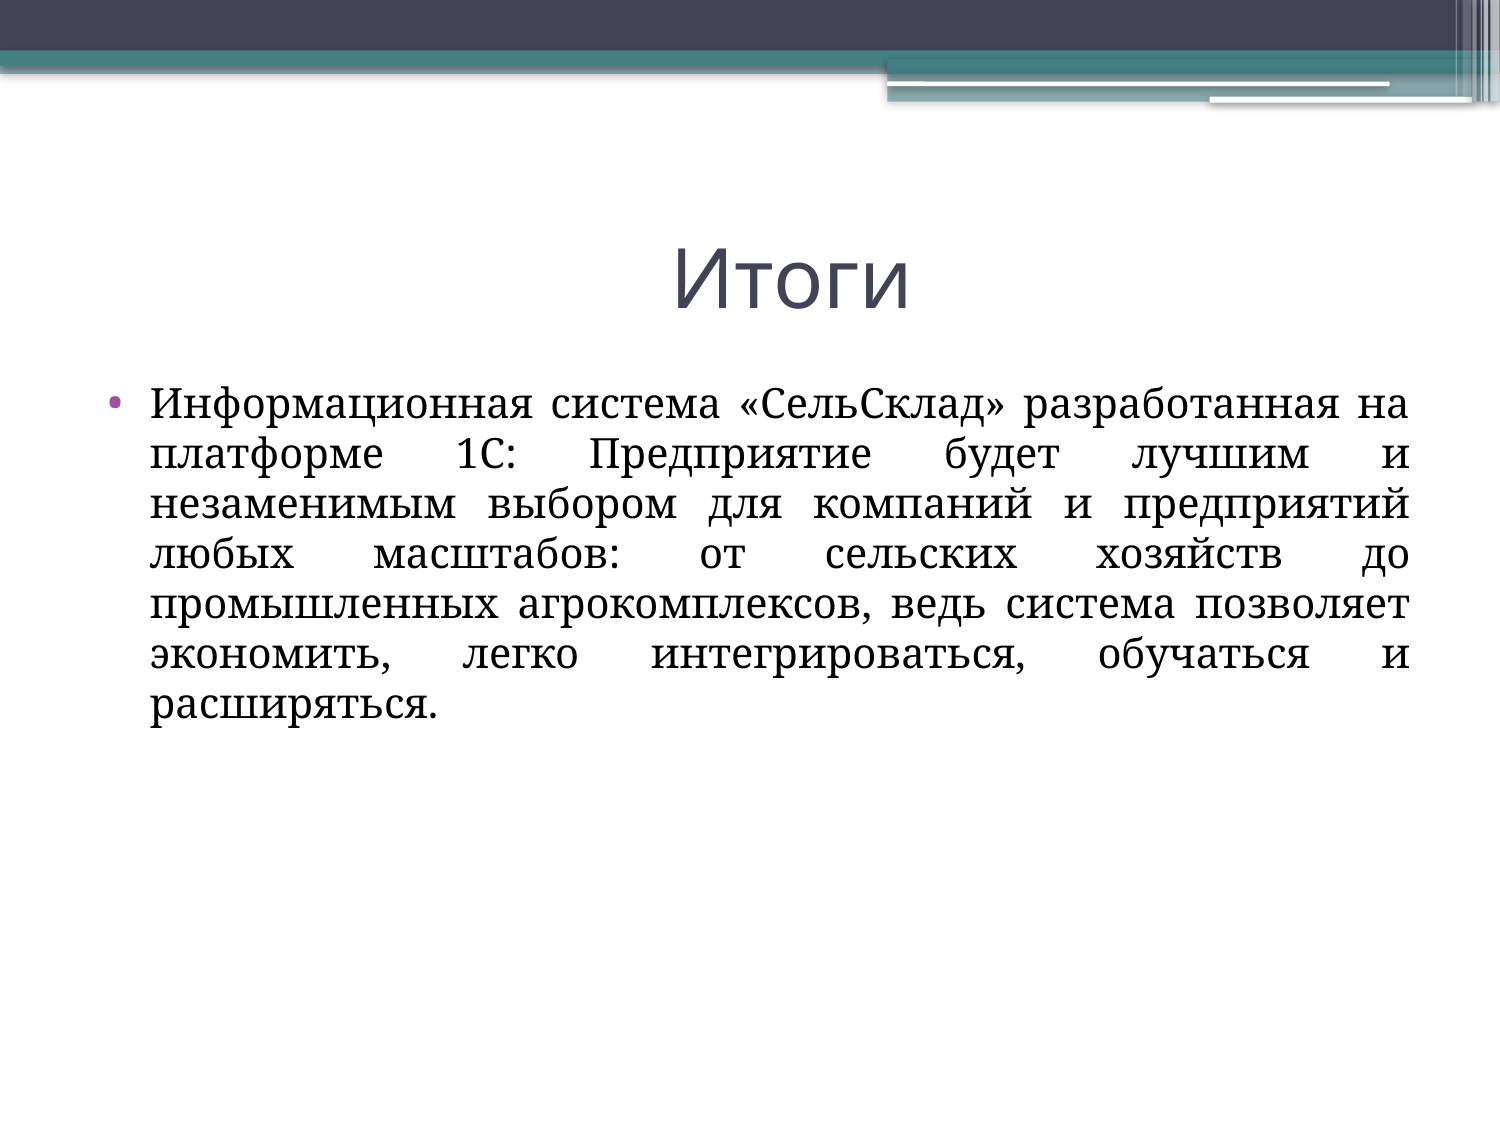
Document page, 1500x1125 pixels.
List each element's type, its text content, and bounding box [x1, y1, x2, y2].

title Итоги [117, 187, 1468, 363]
list Информационная система «СельСклад» разработанная на платформе 1С: Предприятие будет лучшим и незаменимым выбором для компаний и предприятий любых масштабов: от сельских хозяйств до промышленных агрокомплексов, ведь система позволяет экономить, легко интегрироваться, обучаться и расширяться. [75, 368, 1425, 1079]
